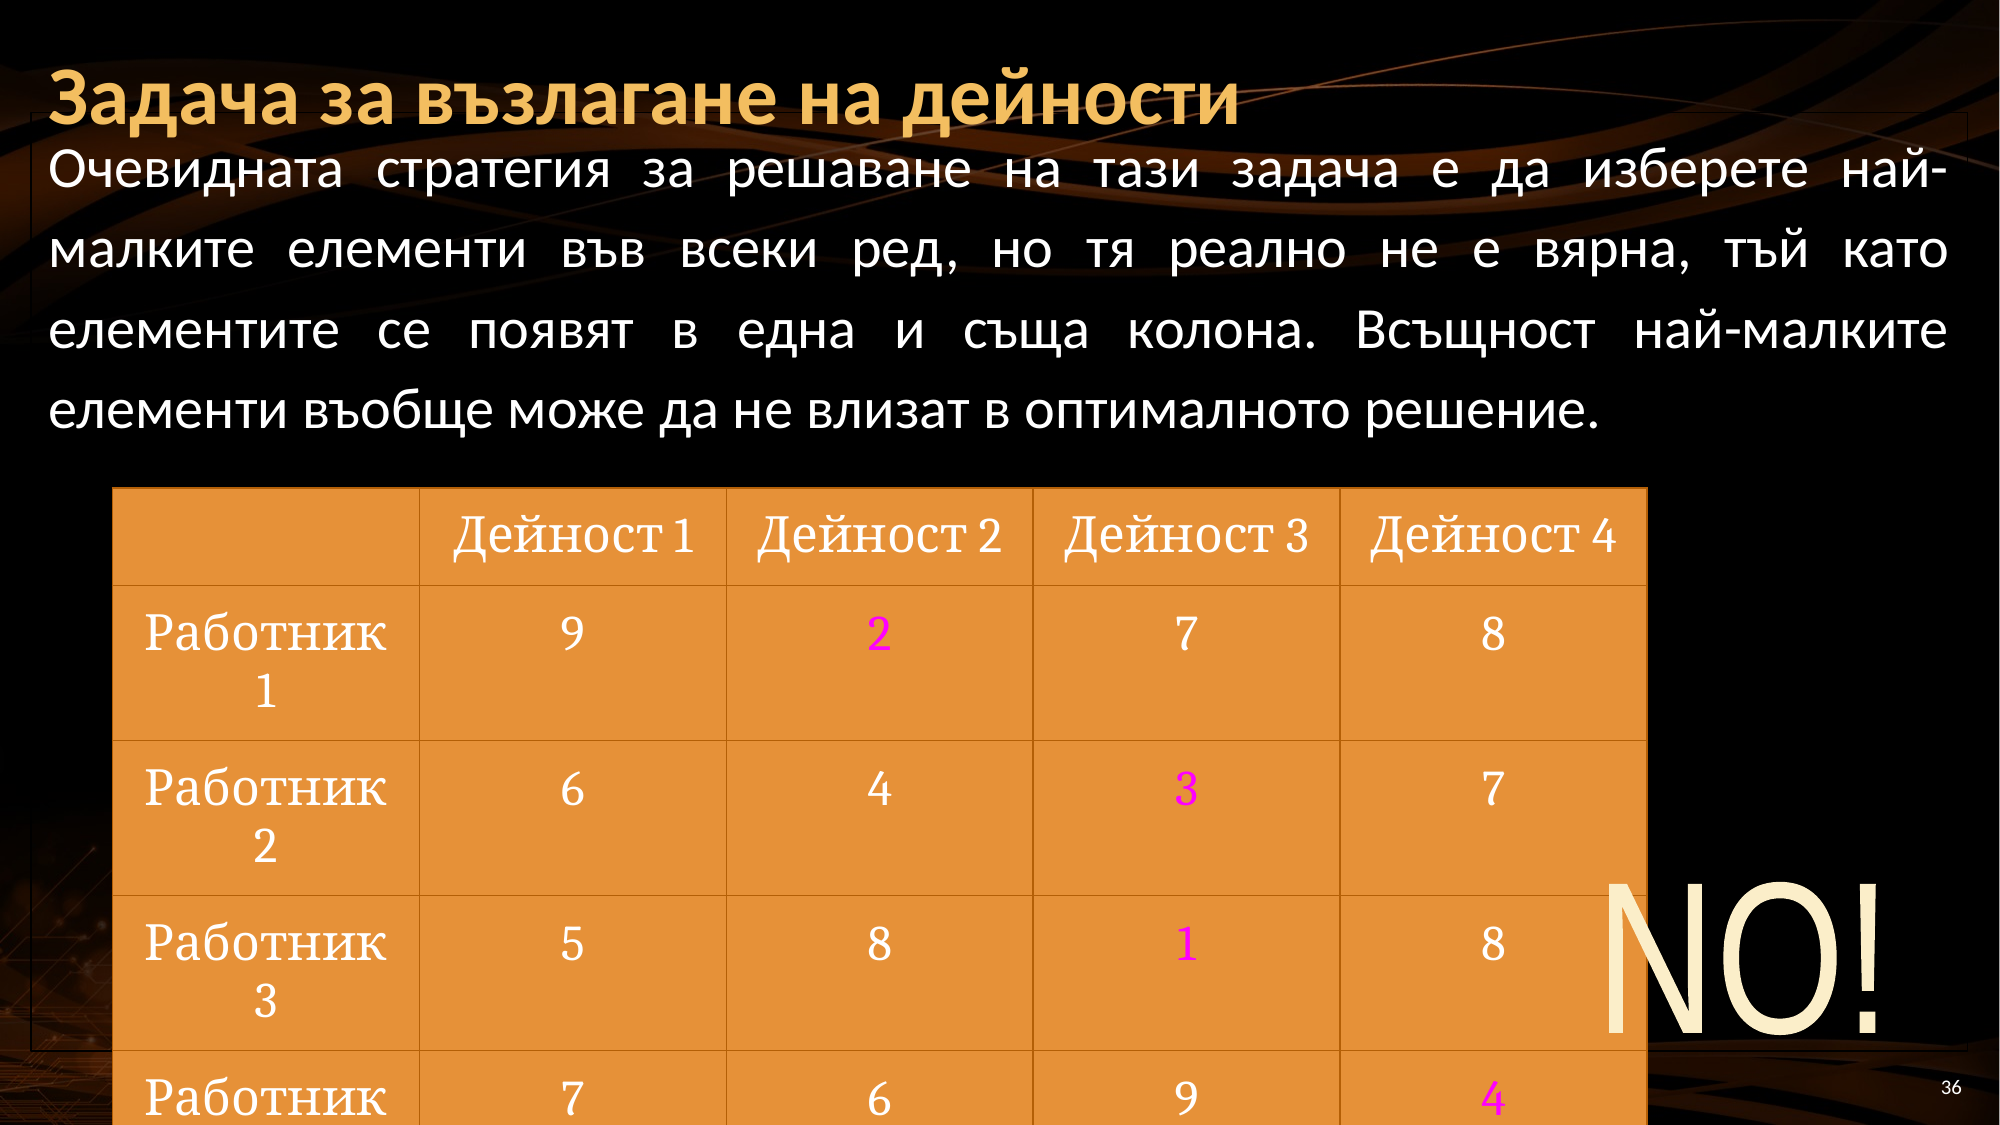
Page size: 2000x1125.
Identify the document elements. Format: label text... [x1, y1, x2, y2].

table_cell 6 [727, 1051, 1032, 1125]
title Задача за възлагане на дейности [30, 6, 1968, 189]
table_cell 3 [1034, 741, 1339, 895]
table_cell 9 [1034, 1051, 1339, 1125]
slide_number 36 [1897, 1070, 1968, 1103]
table_cell 8 [1341, 586, 1646, 740]
table_cell 6 [420, 741, 726, 895]
table_header [113, 489, 419, 585]
picture [0, 0, 2000, 1125]
table_cell 9 [420, 586, 726, 740]
table_cell 2 [727, 586, 1032, 740]
table_cell 4 [727, 741, 1032, 895]
table_cell 5 [420, 896, 726, 1050]
table_cell 7 [1341, 741, 1646, 895]
table_cell 8 [727, 896, 1032, 1050]
table_header Дейност 2 [727, 489, 1032, 585]
table_cell Работник 2 [113, 741, 419, 895]
table_cell 4 [1341, 1051, 1646, 1125]
table_cell 8 [1341, 896, 1646, 1050]
table_cell 7 [420, 1051, 726, 1125]
table_cell Работник 4 [113, 1051, 419, 1125]
table_header Дейност 4 [1341, 489, 1646, 585]
table_cell 1 [1034, 896, 1339, 1050]
table_cell Работник 3 [113, 896, 419, 1050]
table_cell Работник 1 [113, 586, 419, 740]
list Очевидната стратегия за решаване на тази задача е да изберете най-малките елементи във всеки ред, но тя реално не е вярна, тъй като елементите се появят в една и съща колона. Всъщност най-малките елементи въобще може да не влизат в оптималното решение. [31, 189, 1968, 1052]
table_header Дейност 3 [1034, 489, 1339, 585]
table_cell 7 [1034, 586, 1339, 740]
table_header Дейност 1 [420, 489, 726, 585]
